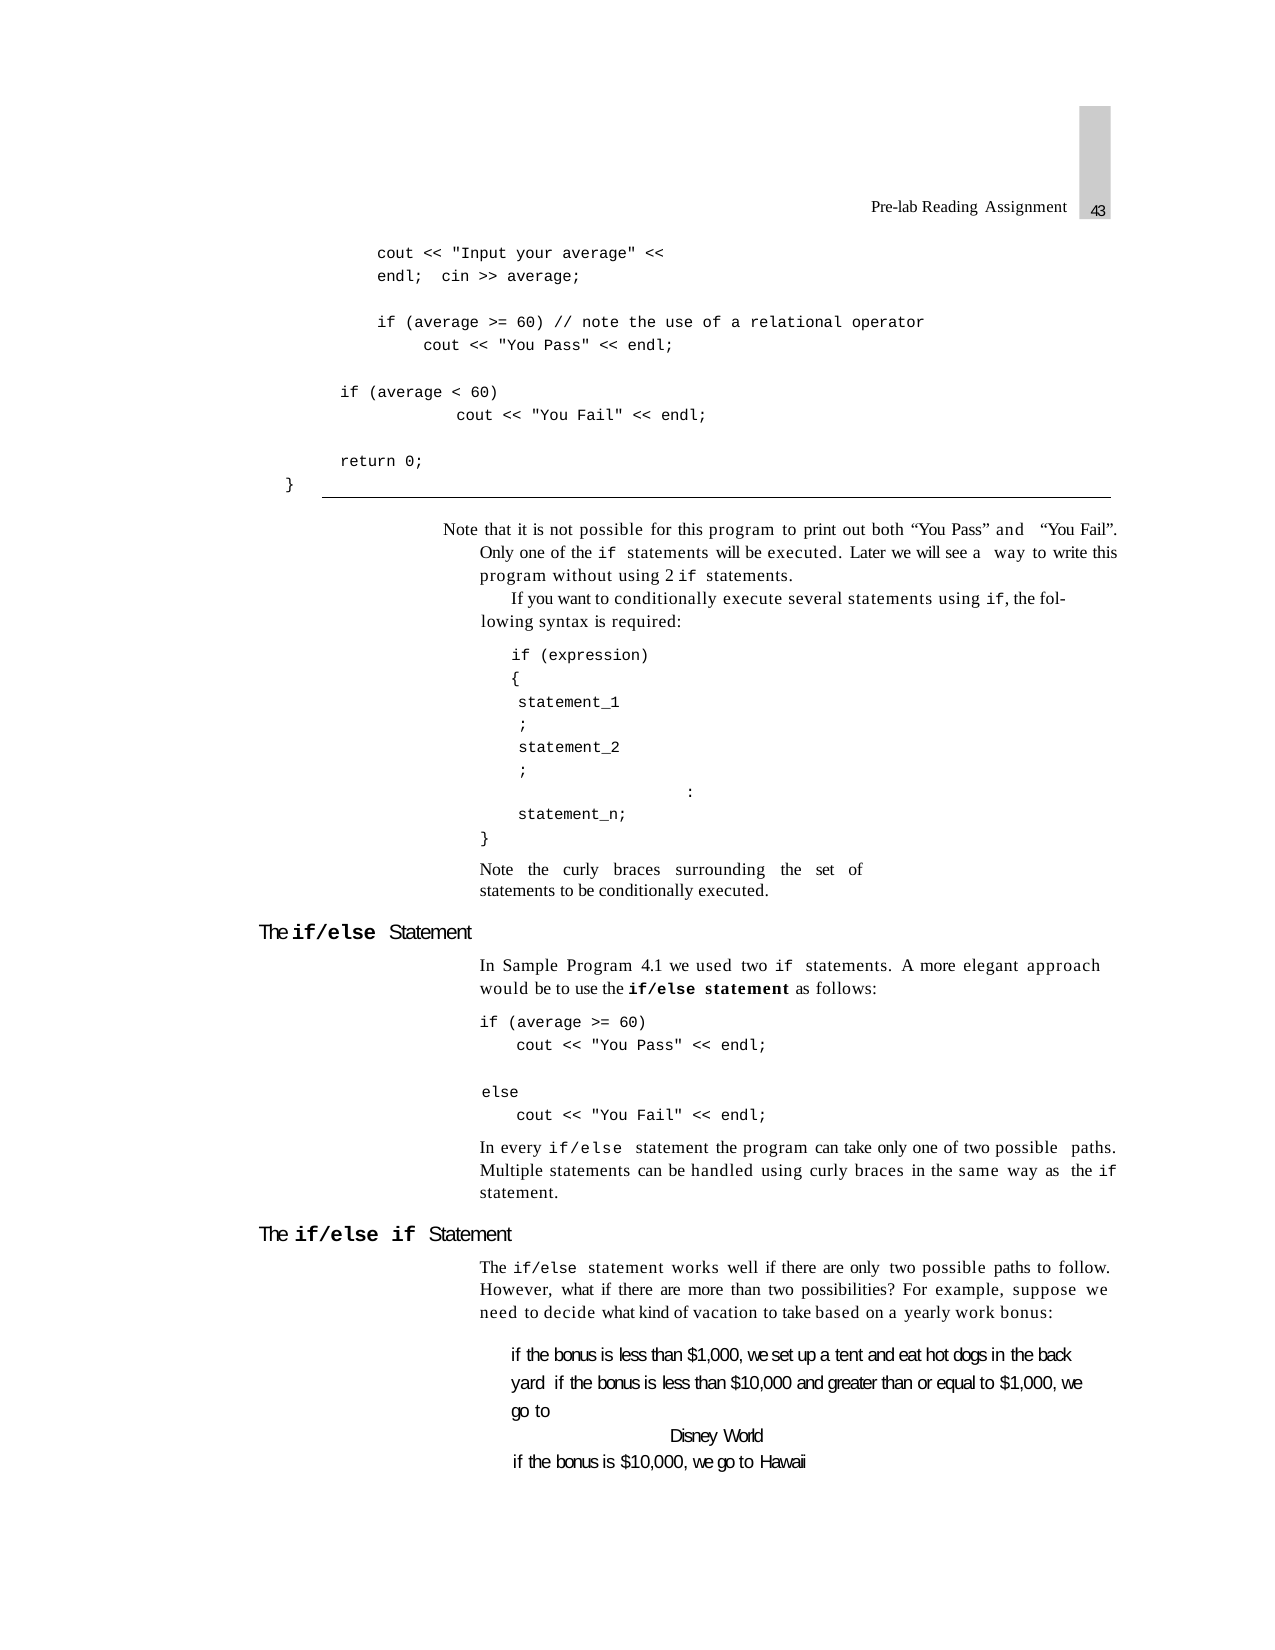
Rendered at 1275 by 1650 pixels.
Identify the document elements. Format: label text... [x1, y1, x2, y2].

text_box cout << "Input your average" << endl; cin >> average; if (average >= 60) // note the use of a relational operator cout << "You Pass" << endl; if (average < 60) cout << "You Fail" << endl; return 0; } Note that it is not possible for this program to print out both “You Pass” and “You Fail”. Only one of the if statements will be executed. Later we will see a way to write this program without using 2 if statements. If you want to conditionally execute several statements using if, the fol- lowing syntax is required: if (expression) { statement_1; statement_2; : statement_n; } Note the curly braces surrounding the set of statements to be conditionally executed. The if/else Statement In Sample Program 4.1 we used two if statements. A more elegant approach would be to use the if/else statement as follows: if (average >= 60) cout << "You Pass" << endl; else cout << "You Fail" << endl; In every if/else statement the program can take only one of two possible paths. Multiple statements can be handled using curly braces in the same way as the if statement. The if/else if Statement The if/else statement works well if there are only two possible paths to follow. However, what if there are more than two possibilities? For example, suppose we need to decide what kind of vacation to take based on a yearly work bonus: if the bonus is less than $1,000, we set up a tent and eat hot dogs in the back yard if the bonus is less than $10,000 and greater than or equal to $1,000, we go to Disney World if the bonus is $10,000, we go to Hawaii [256, 237, 1119, 1473]
text_box 43 [1079, 106, 1111, 220]
text_box Pre-lab Reading Assignment [869, 193, 1074, 216]
